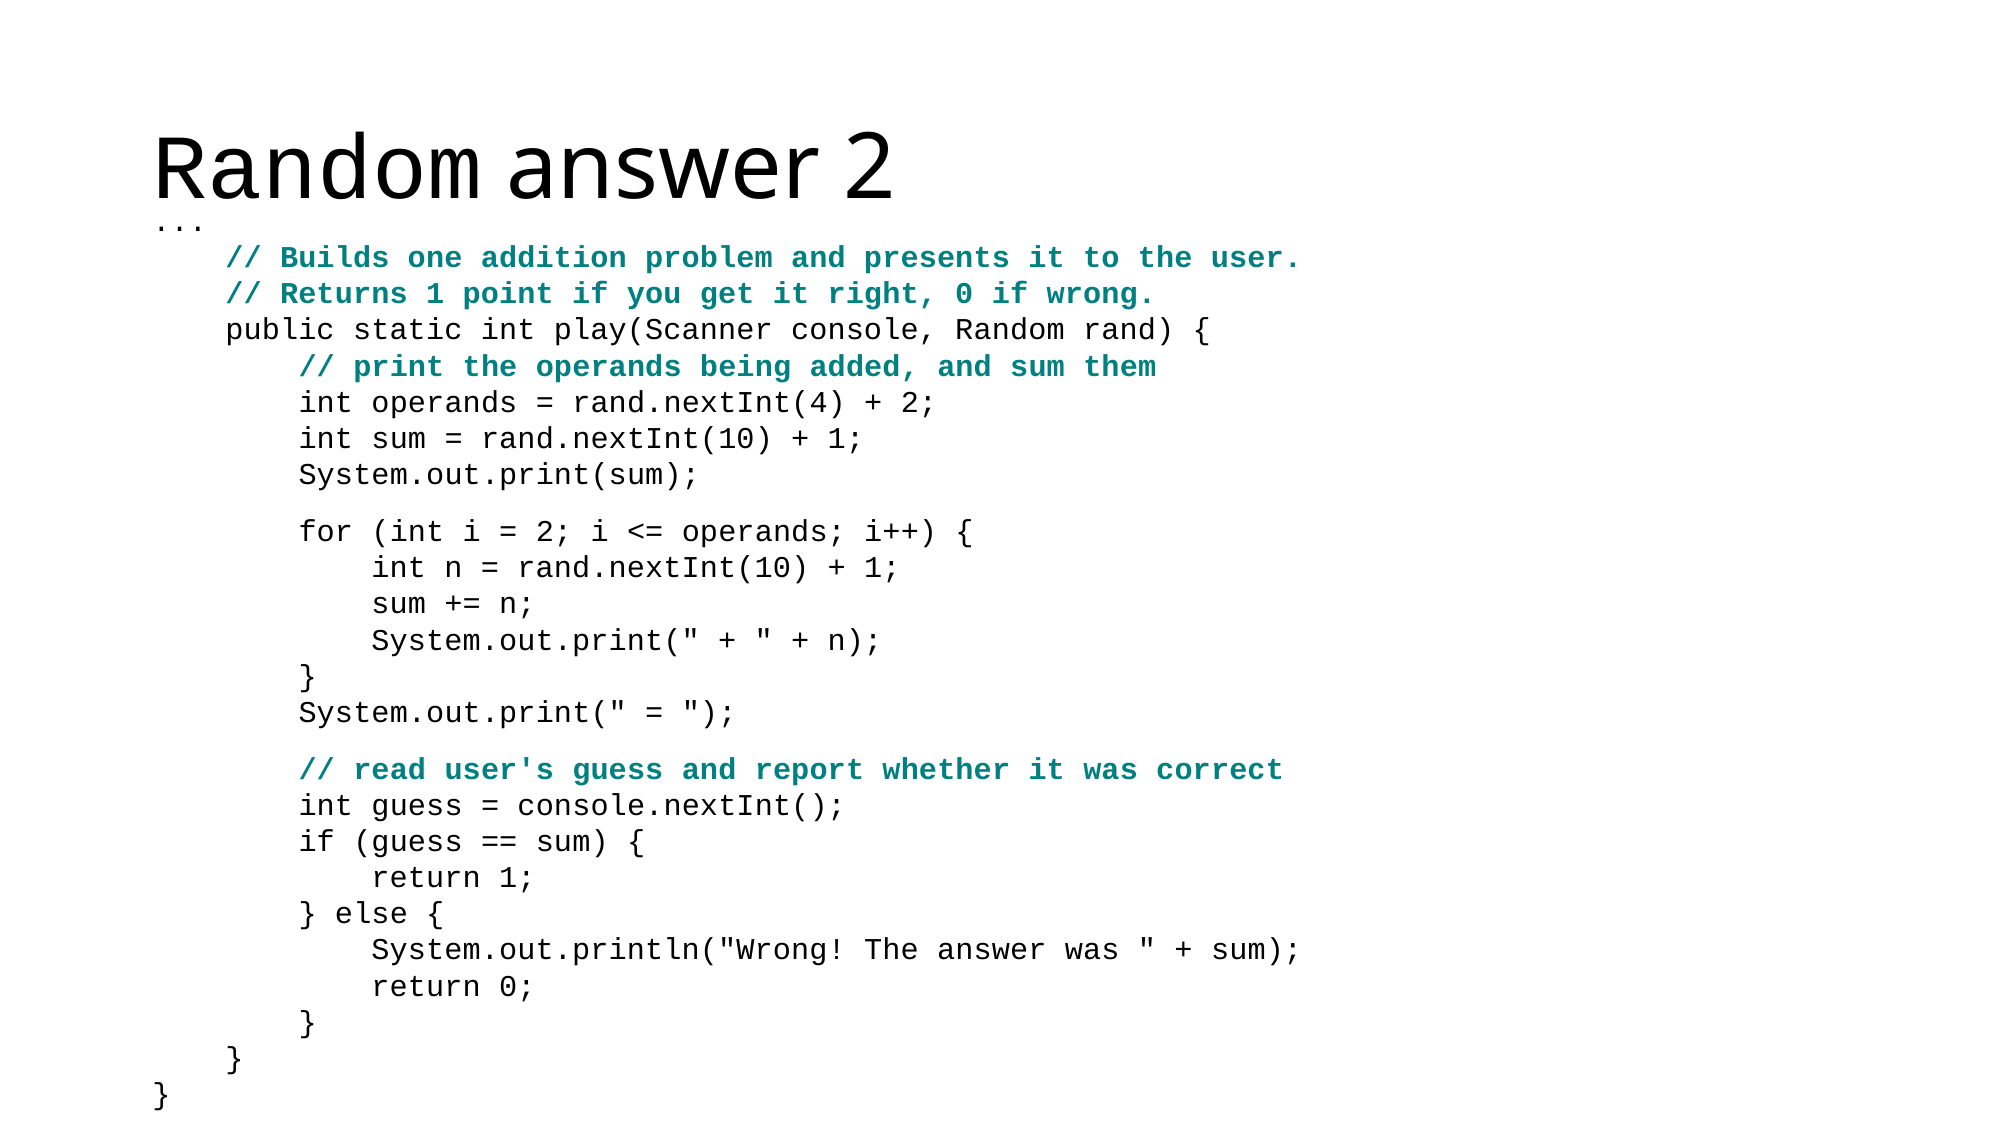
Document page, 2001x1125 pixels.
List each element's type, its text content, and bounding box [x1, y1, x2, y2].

title Random answer 2 [137, 59, 1863, 203]
list ... // Builds one addition problem and presents it to the user. // Returns 1 point if you get it right, 0 if wrong. public static int play(Scanner console, Random rand) { // print the operands being added, and sum them int operands = rand.nextInt(4) + 2; int sum = rand.nextInt(10) + 1; System.out.print(sum); for (int i = 2; i <= operands; i++) { int n = rand.nextInt(10) + 1; sum += n; System.out.print(" + " + n); } System.out.print(" = "); // read user's guess and report whether it was correct int guess = console.nextInt(); if (guess == sum) { return 1; } else { System.out.println("Wrong! The answer was " + sum); return 0; } } } [137, 203, 1863, 1125]
